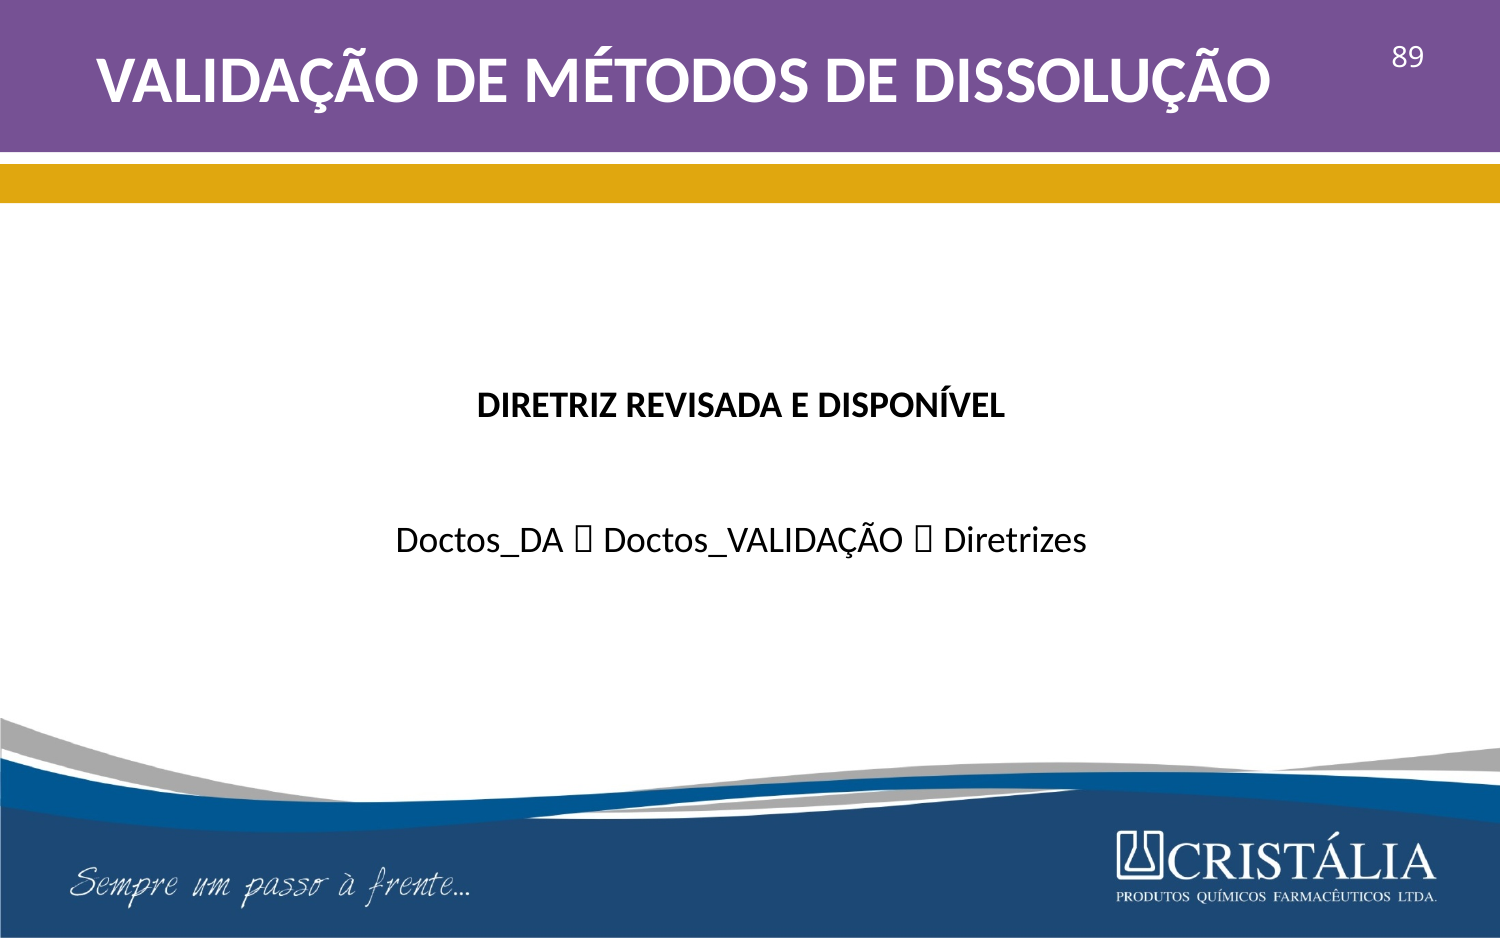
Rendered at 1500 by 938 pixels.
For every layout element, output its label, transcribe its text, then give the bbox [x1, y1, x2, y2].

title VALIDAÇÃO DE MÉTODOS DE DISSOLUÇÃO [81, 0, 1322, 153]
picture [0, 718, 1500, 938]
text_box DIRETRIZ REVISADA E DISPONÍVEL Doctos_DA  Doctos_VALIDAÇÃO  Diretrizes [29, 350, 1454, 636]
slide_number 89 [1362, 33, 1454, 83]
